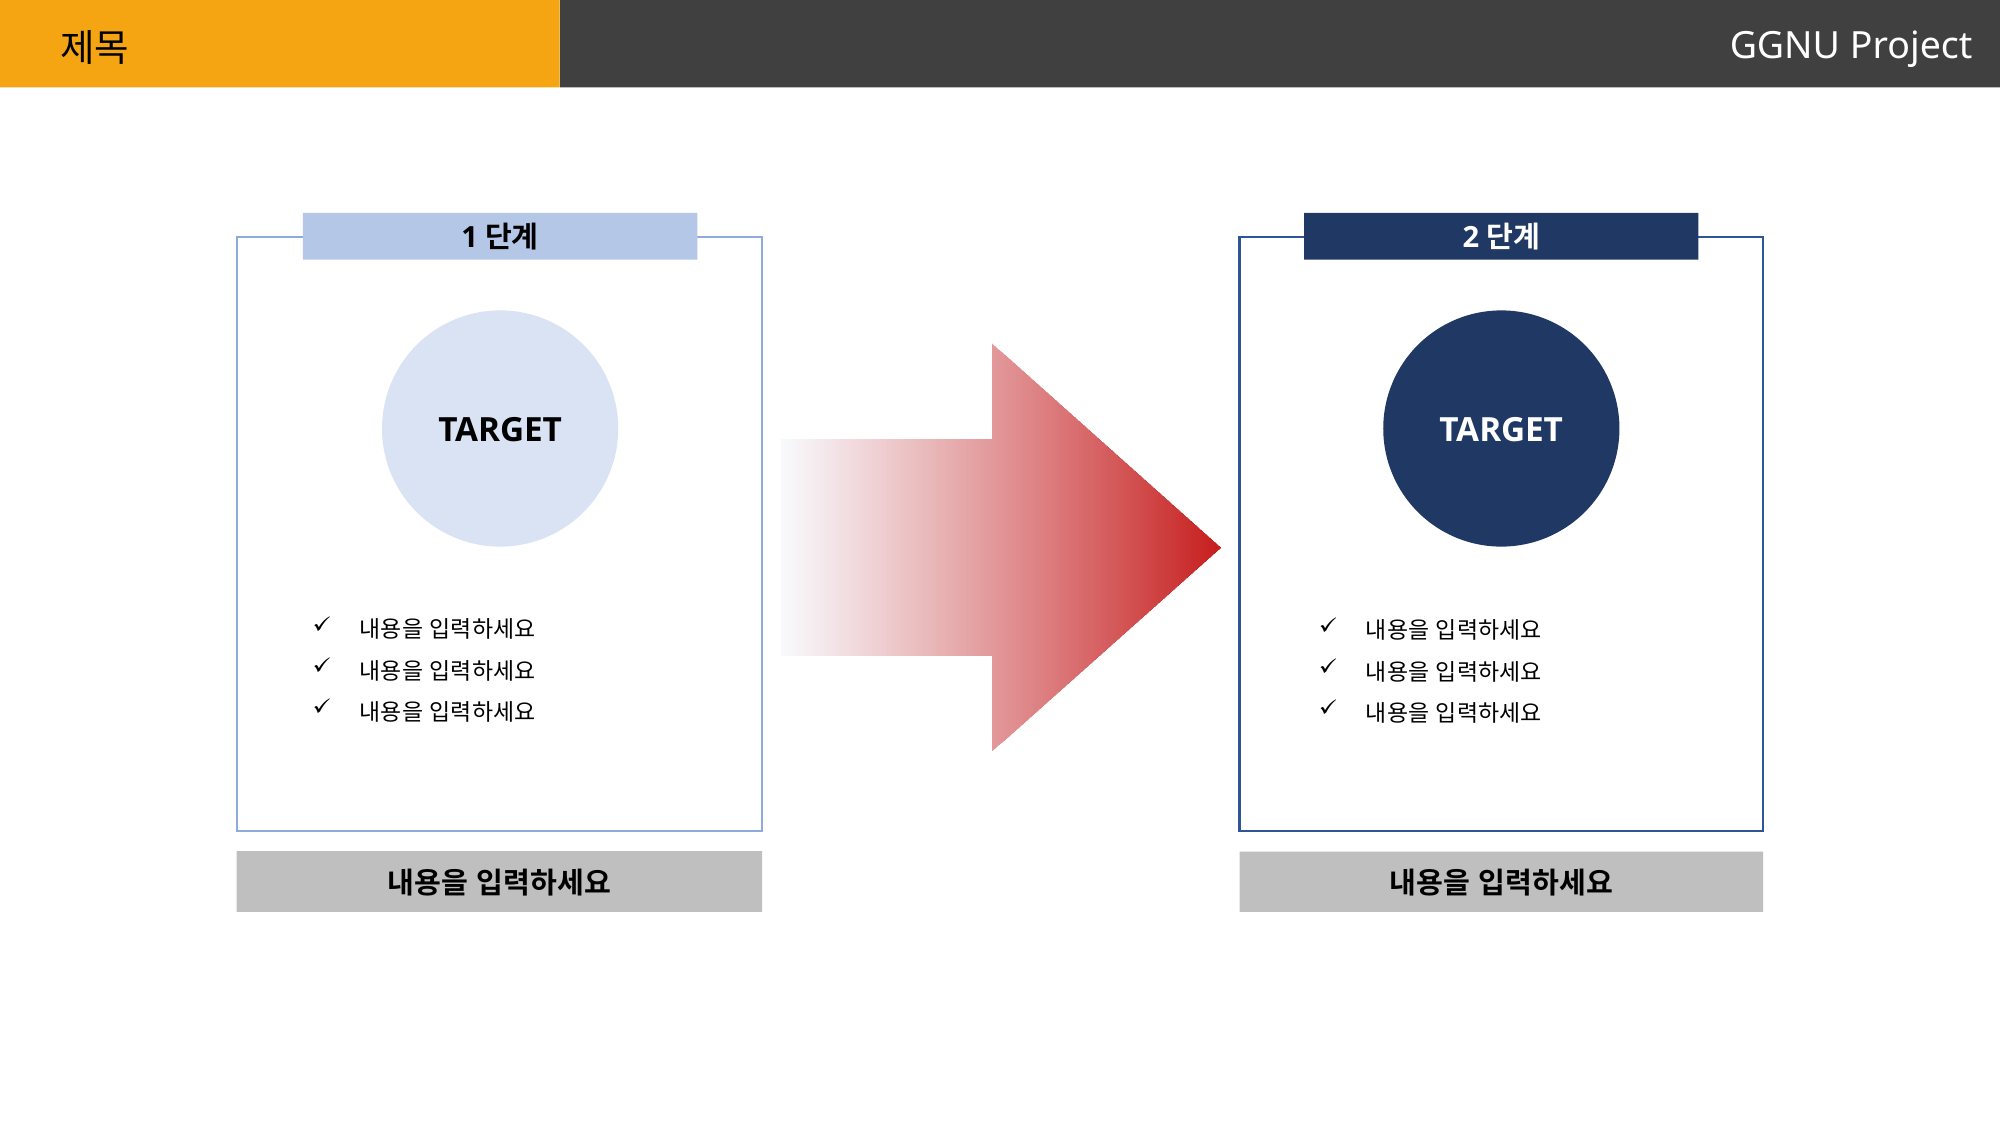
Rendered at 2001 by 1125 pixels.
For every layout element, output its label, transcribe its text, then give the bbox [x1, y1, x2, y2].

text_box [236, 212, 1764, 912]
text_box GGNU Project [1715, 13, 1988, 74]
text_box 제목 [45, 16, 144, 77]
